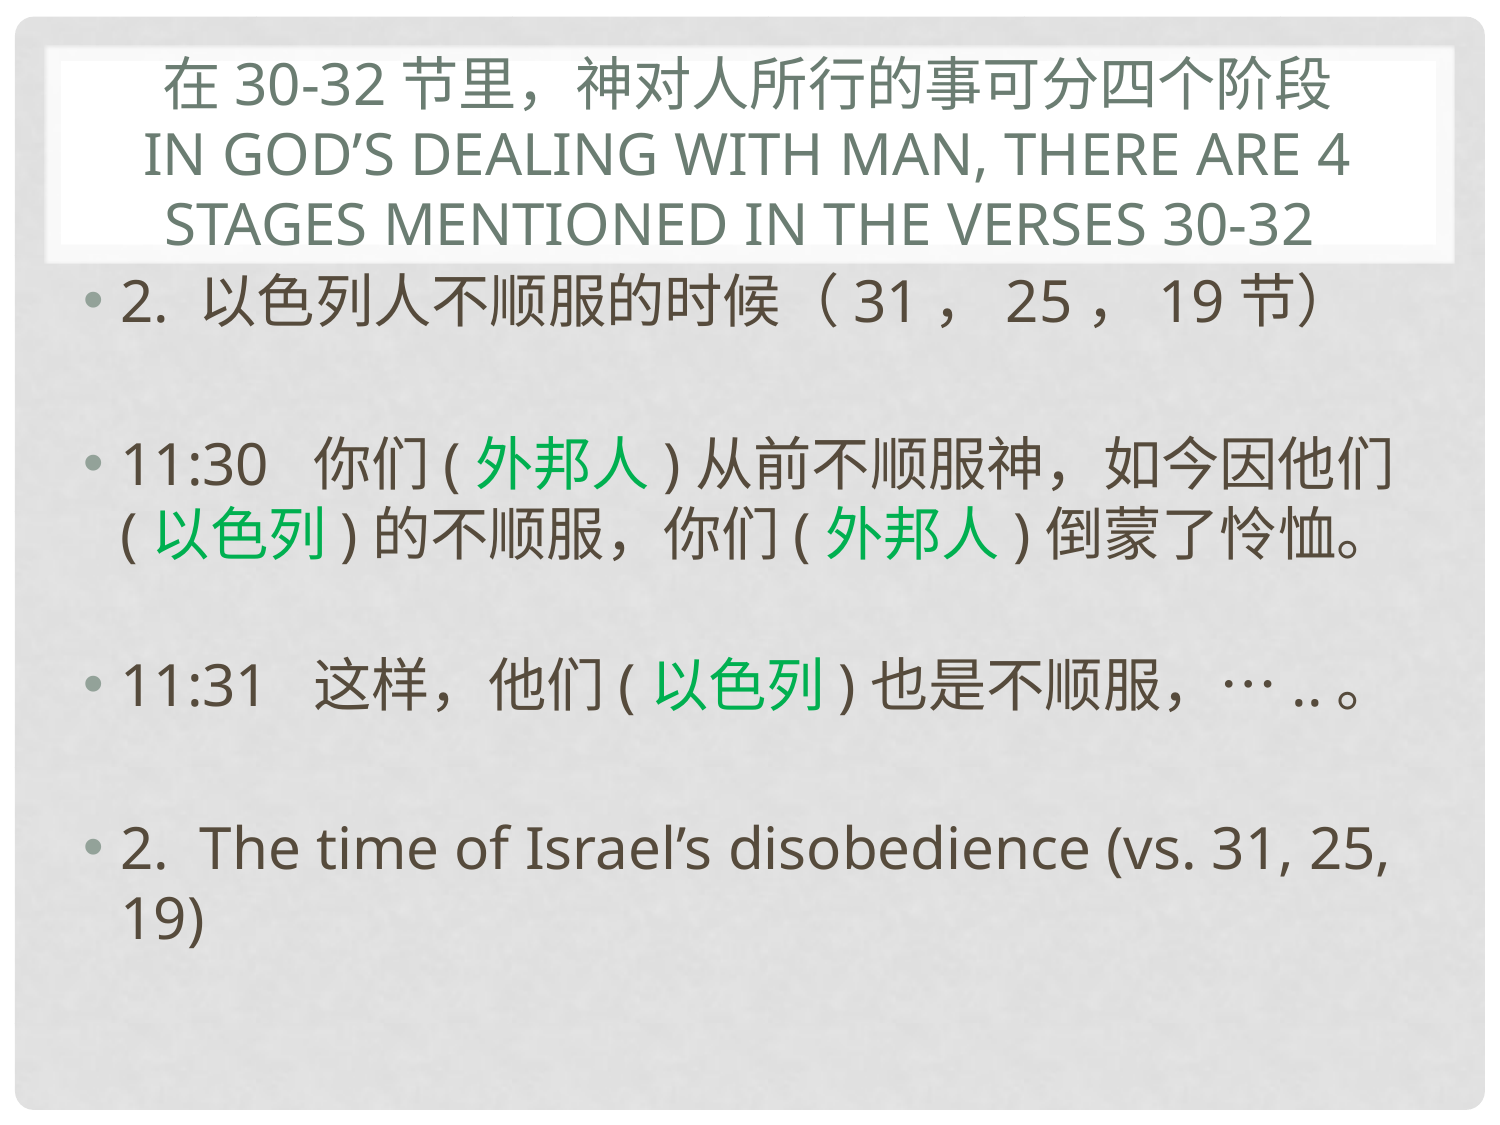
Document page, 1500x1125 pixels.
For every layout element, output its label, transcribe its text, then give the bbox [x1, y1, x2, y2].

title 在30-32节里，神对人所行的事可分四个阶段 in God’s dealing with man, there are 4 stages mentioned in the verses 30-32 [69, 66, 1425, 238]
list 2. 以色列人不顺服的时候（31，25，19节） 11:30 你们(外邦人)从前不顺服神，如今因他们(以色列)的不顺服，你们(外邦人)倒蒙了怜恤。 11:31 这样，他们(以色列)也是不顺服，…..。 2. The time of Israel’s disobedience (vs. 31, 25, 19) [49, 256, 1446, 1017]
